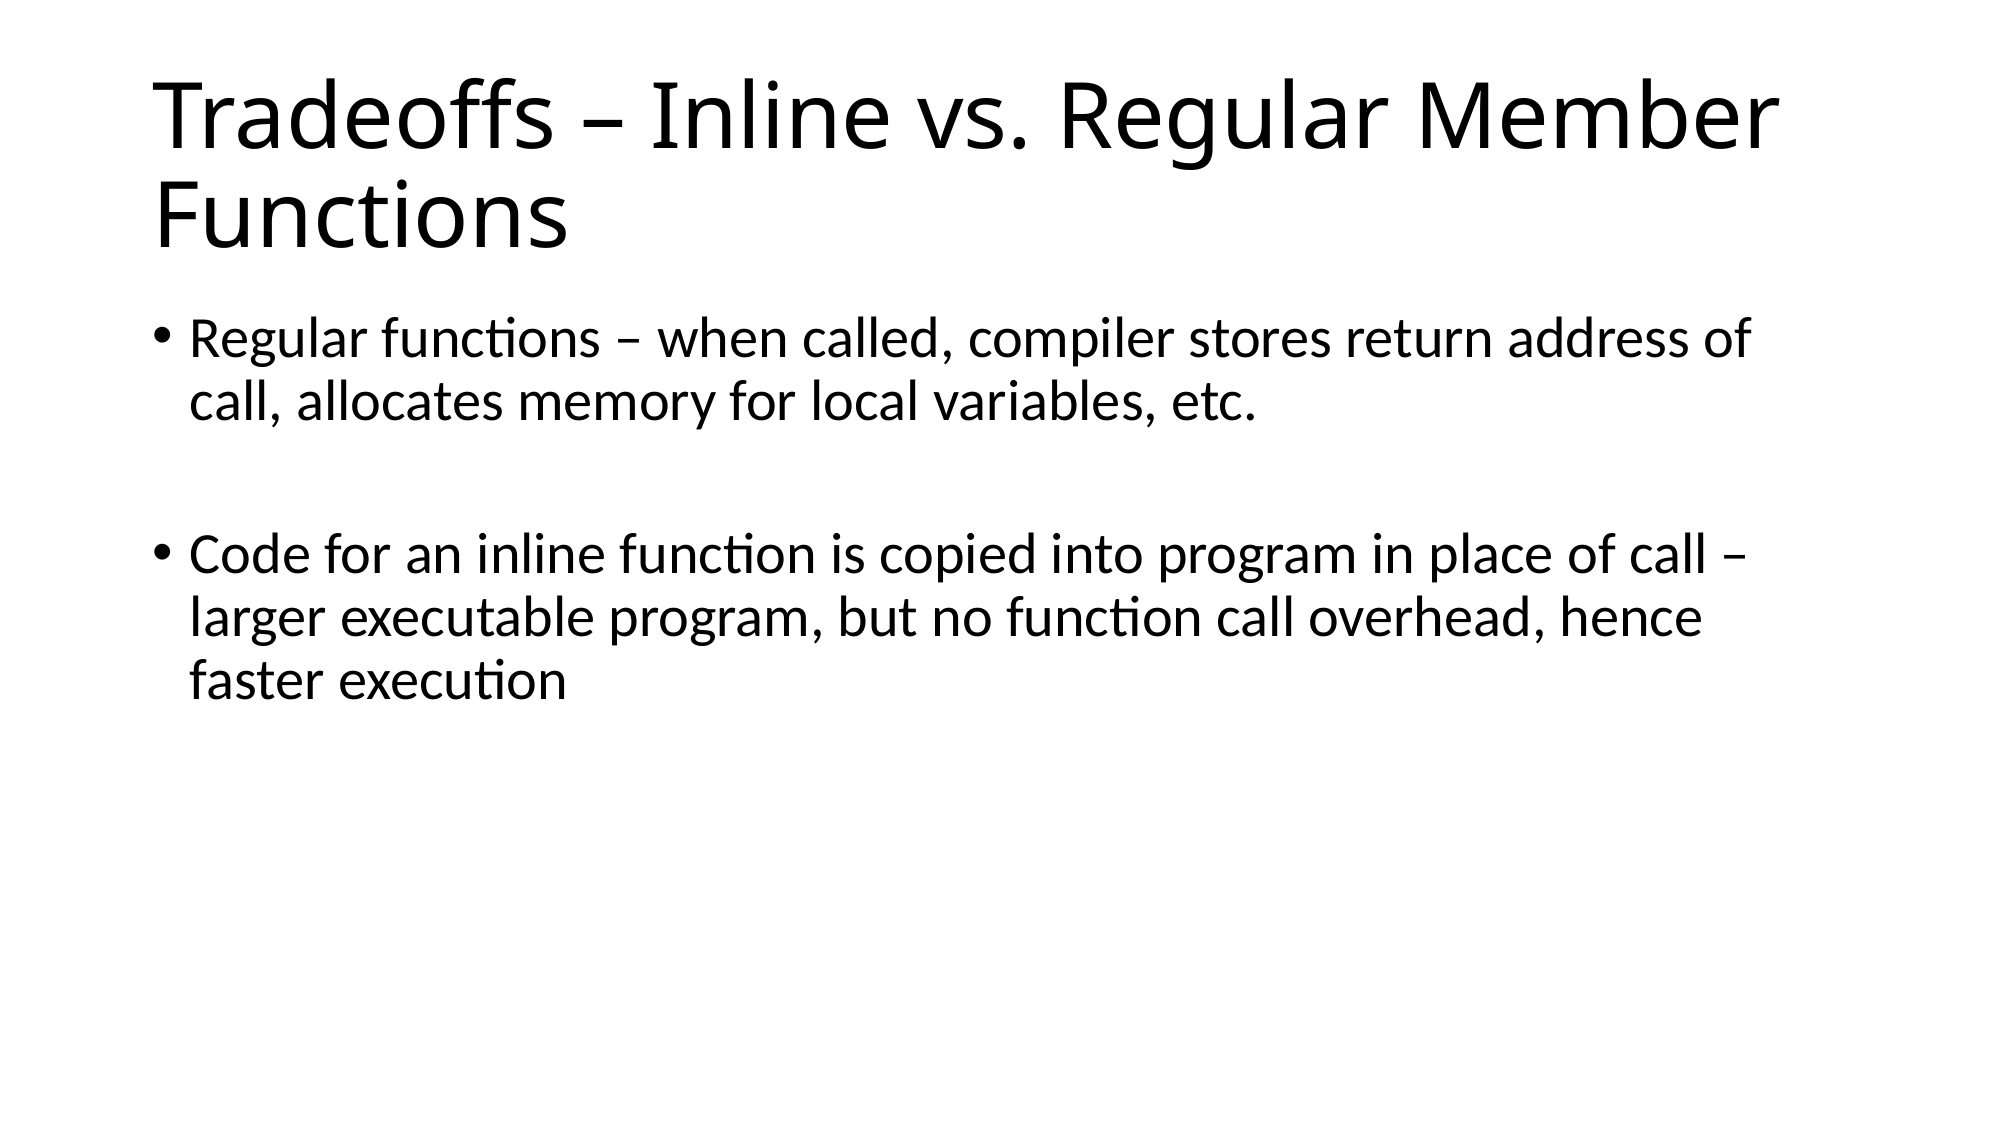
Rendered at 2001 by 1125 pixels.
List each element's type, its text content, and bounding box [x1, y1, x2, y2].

title Tradeoffs – Inline vs. Regular Member Functions [137, 59, 1863, 278]
list Regular functions – when called, compiler stores return address of call, allocates memory for local variables, etc. Code for an inline function is copied into program in place of call – larger executable program, but no function call overhead, hence faster execution [137, 299, 1863, 1014]
